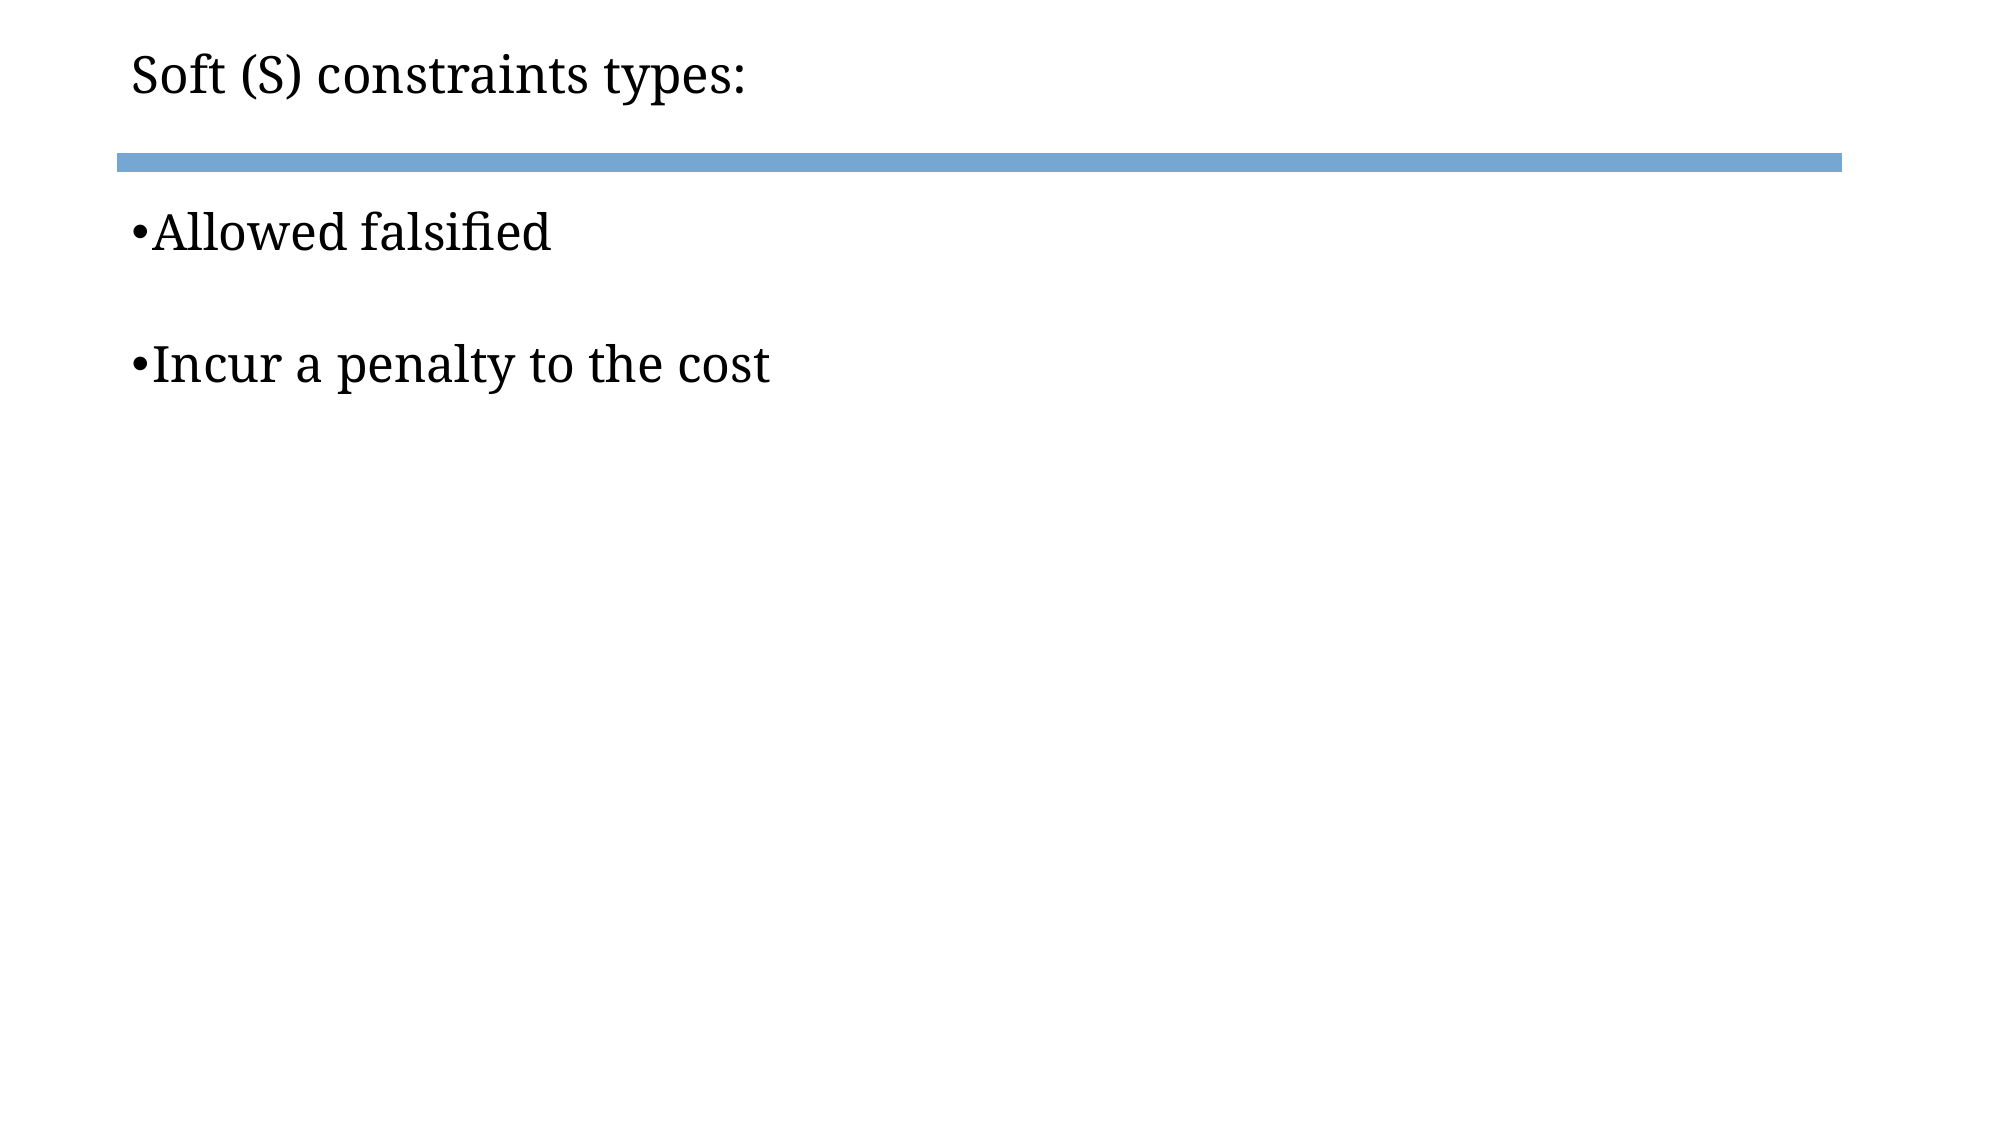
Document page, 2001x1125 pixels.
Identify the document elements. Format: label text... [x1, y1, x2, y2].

list Allowed falsified Incur a penalty to the cost [116, 200, 1863, 1014]
title Soft (S) constraints types: [116, 4, 1842, 150]
